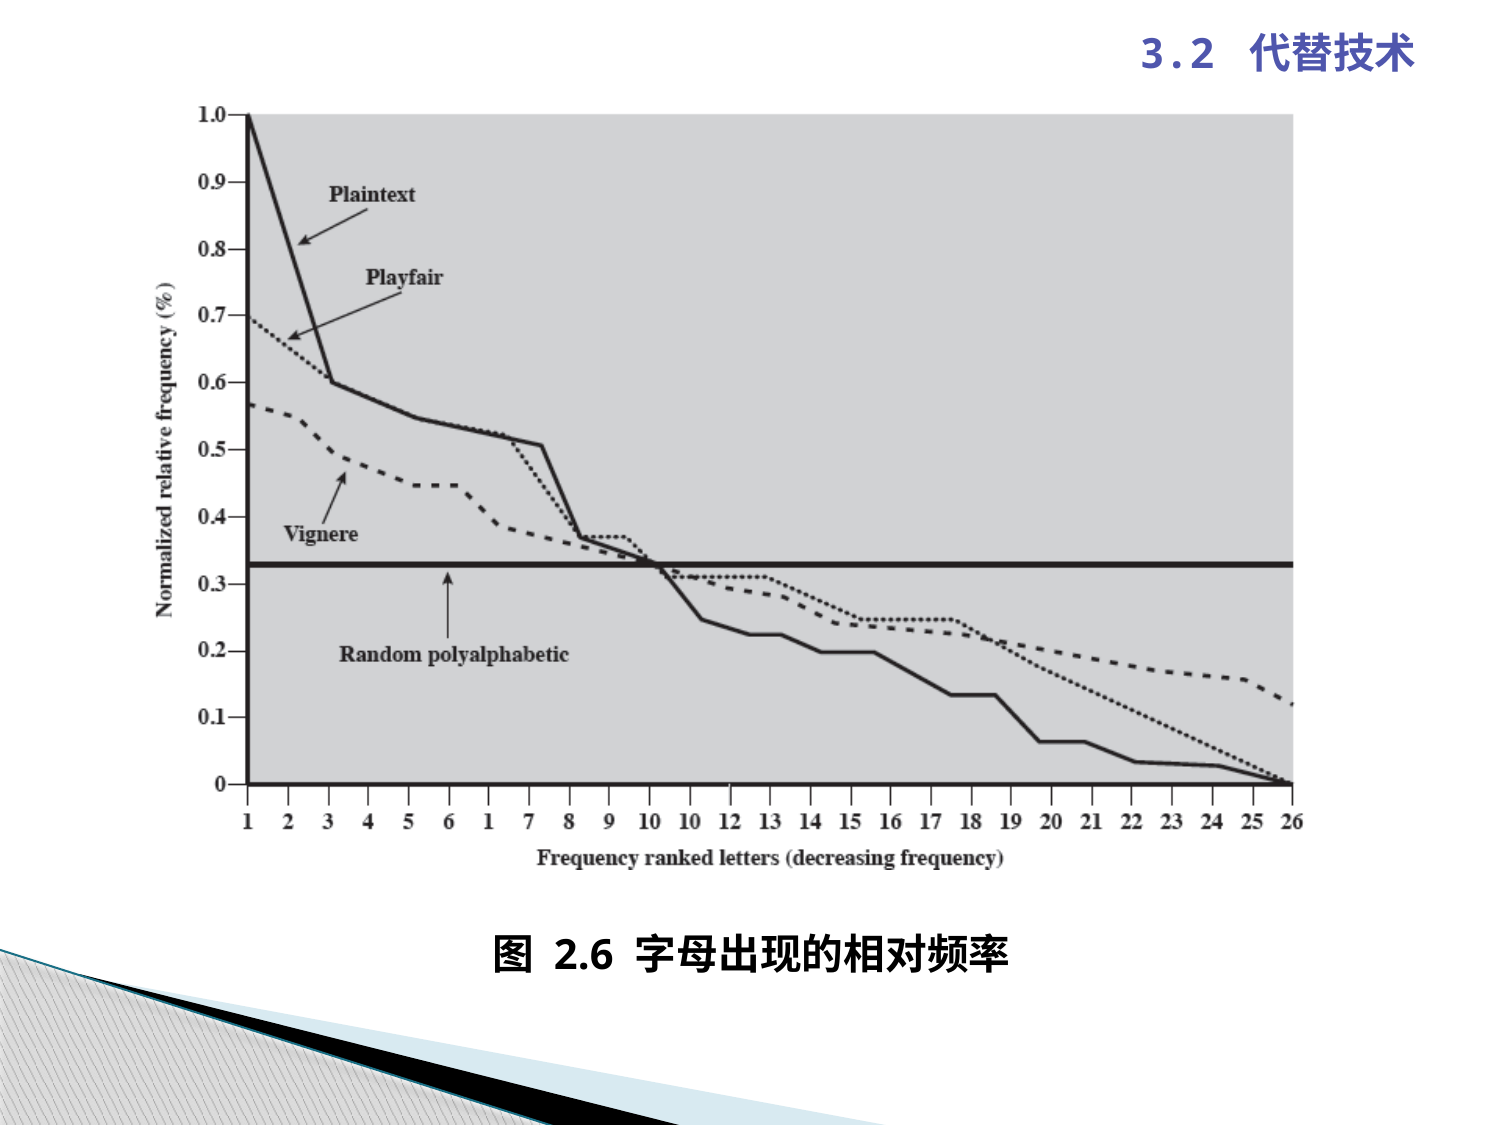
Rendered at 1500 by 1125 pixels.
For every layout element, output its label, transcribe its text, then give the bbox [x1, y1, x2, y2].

text_box 3.2 代替技术 [1057, 0, 1499, 104]
picture [147, 105, 1306, 870]
text_box 图 2.6 字母出现的相对频率 [76, 905, 1427, 1024]
